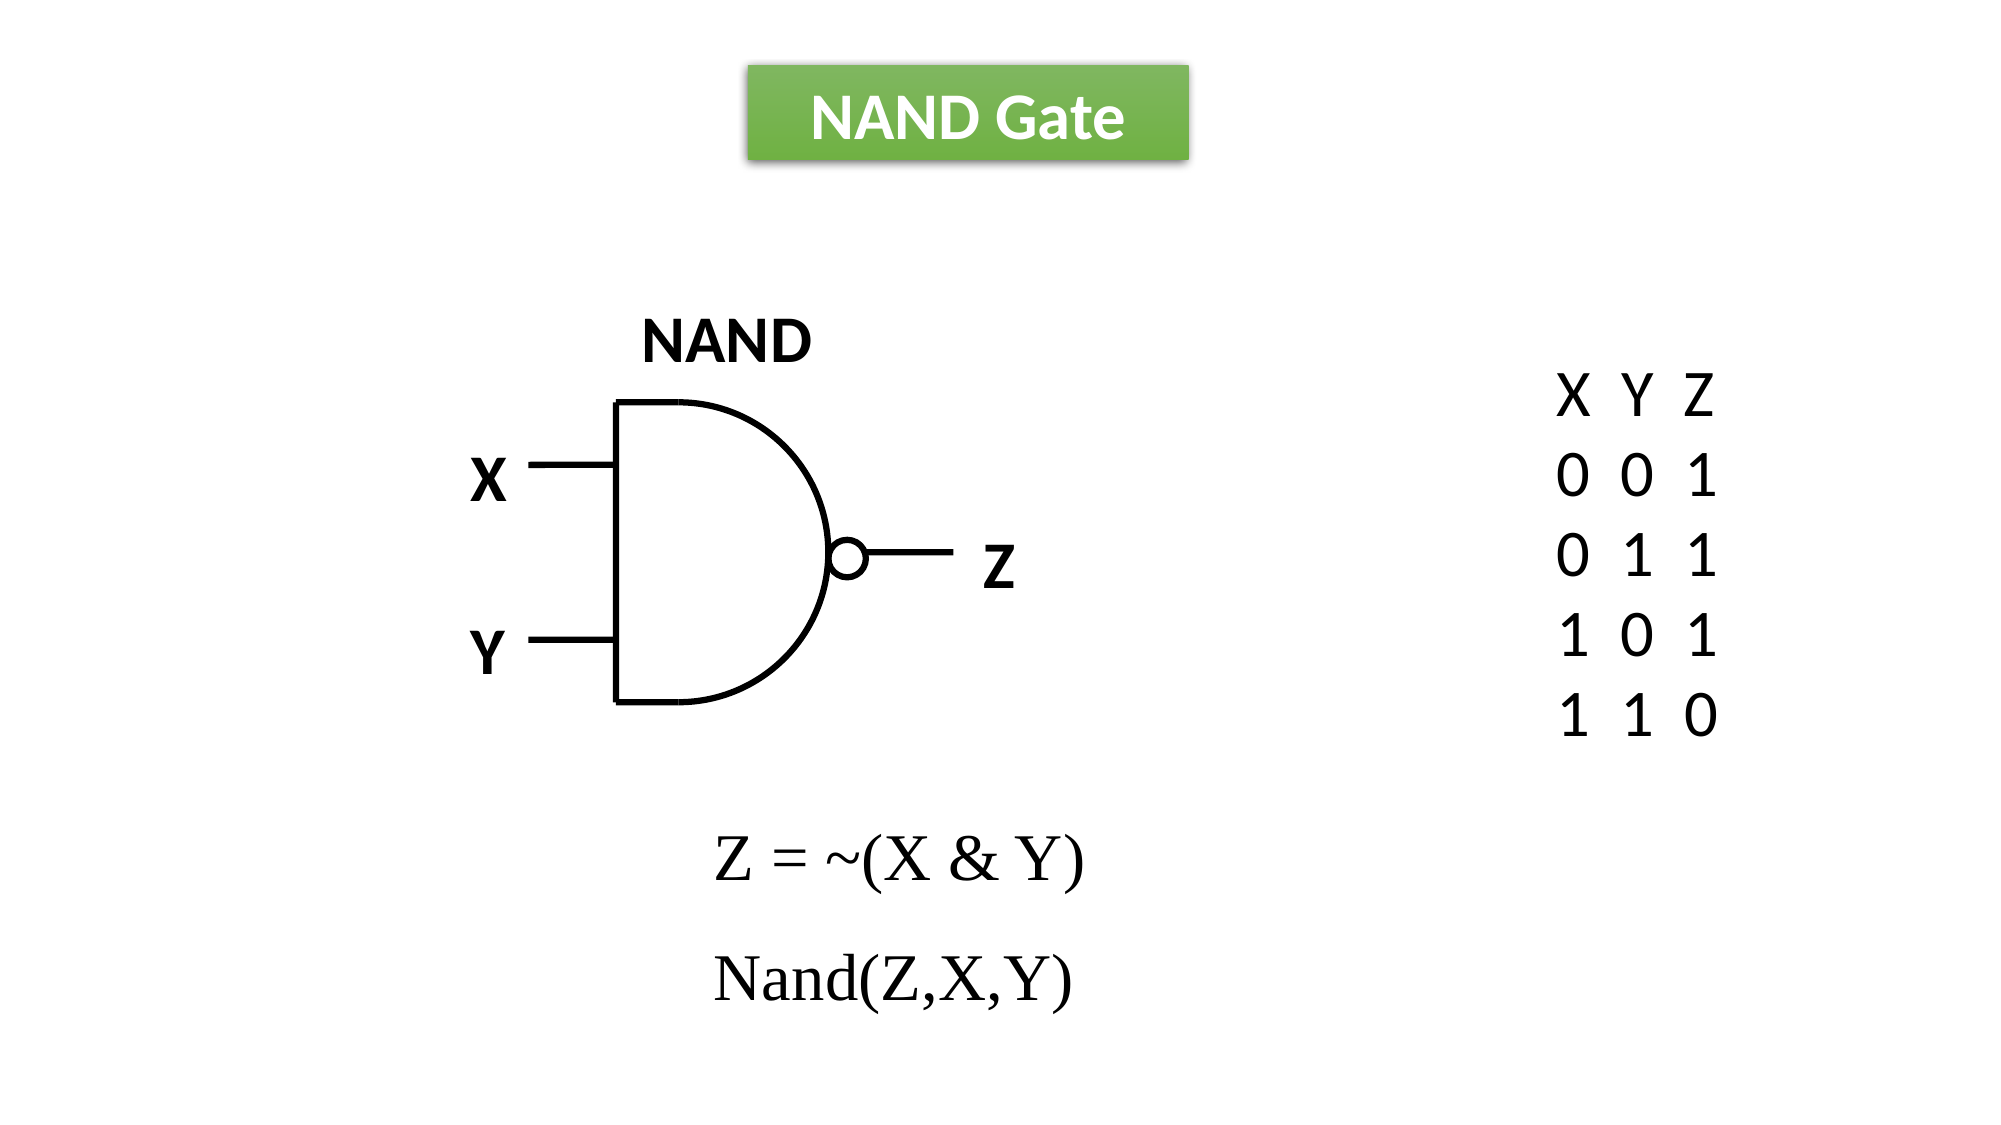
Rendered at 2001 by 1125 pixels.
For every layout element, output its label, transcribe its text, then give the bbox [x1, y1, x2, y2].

text_box Y [456, 600, 521, 696]
text_box NAND Gate [747, 65, 1189, 160]
text_box X [456, 427, 523, 522]
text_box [528, 402, 954, 703]
text_box NAND [626, 288, 828, 383]
text_box Z [968, 514, 1031, 610]
text_box X Y Z 0 0 1 0 1 1 1 0 1 1 1 0 [1541, 342, 1733, 758]
text_box Z = ~(X & Y) Nand(Z,X,Y) [698, 766, 1238, 1021]
